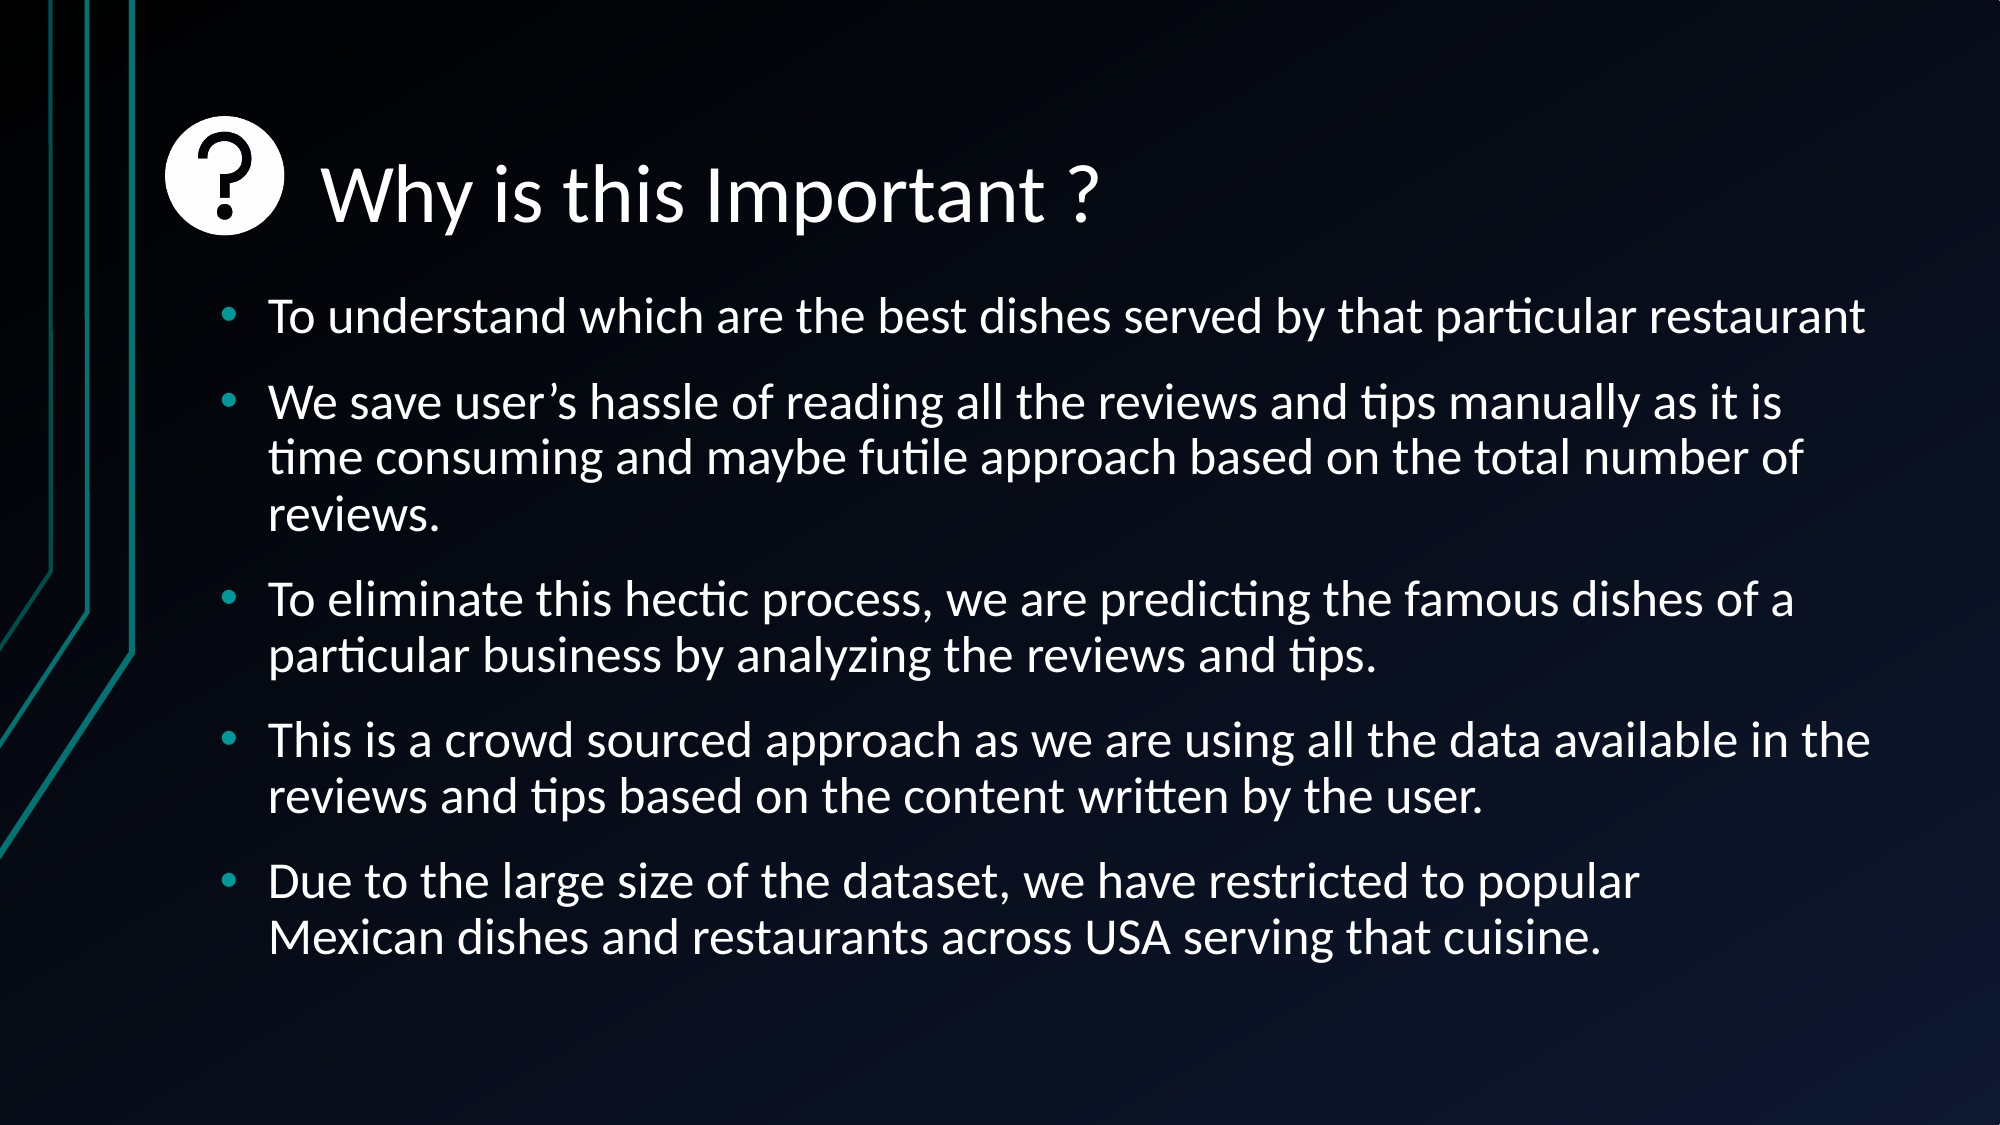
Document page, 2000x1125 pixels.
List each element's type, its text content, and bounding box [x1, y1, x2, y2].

list To understand which are the best dishes served by that particular restaurant We save user’s hassle of reading all the reviews and tips manually as it is time consuming and maybe futile approach based on the total number of reviews. To eliminate this hectic process, we are predicting the famous dishes of a particular business by analyzing the reviews and tips. This is a crowd sourced approach as we are using all the data available in the reviews and tips based on the content written by the user. Due to the large size of the dataset, we have restricted to popular Mexican dishes and restaurants across USA serving that cuisine. [199, 279, 1900, 1012]
picture [149, 100, 301, 251]
title Why is this Important ? [299, 50, 2000, 251]
